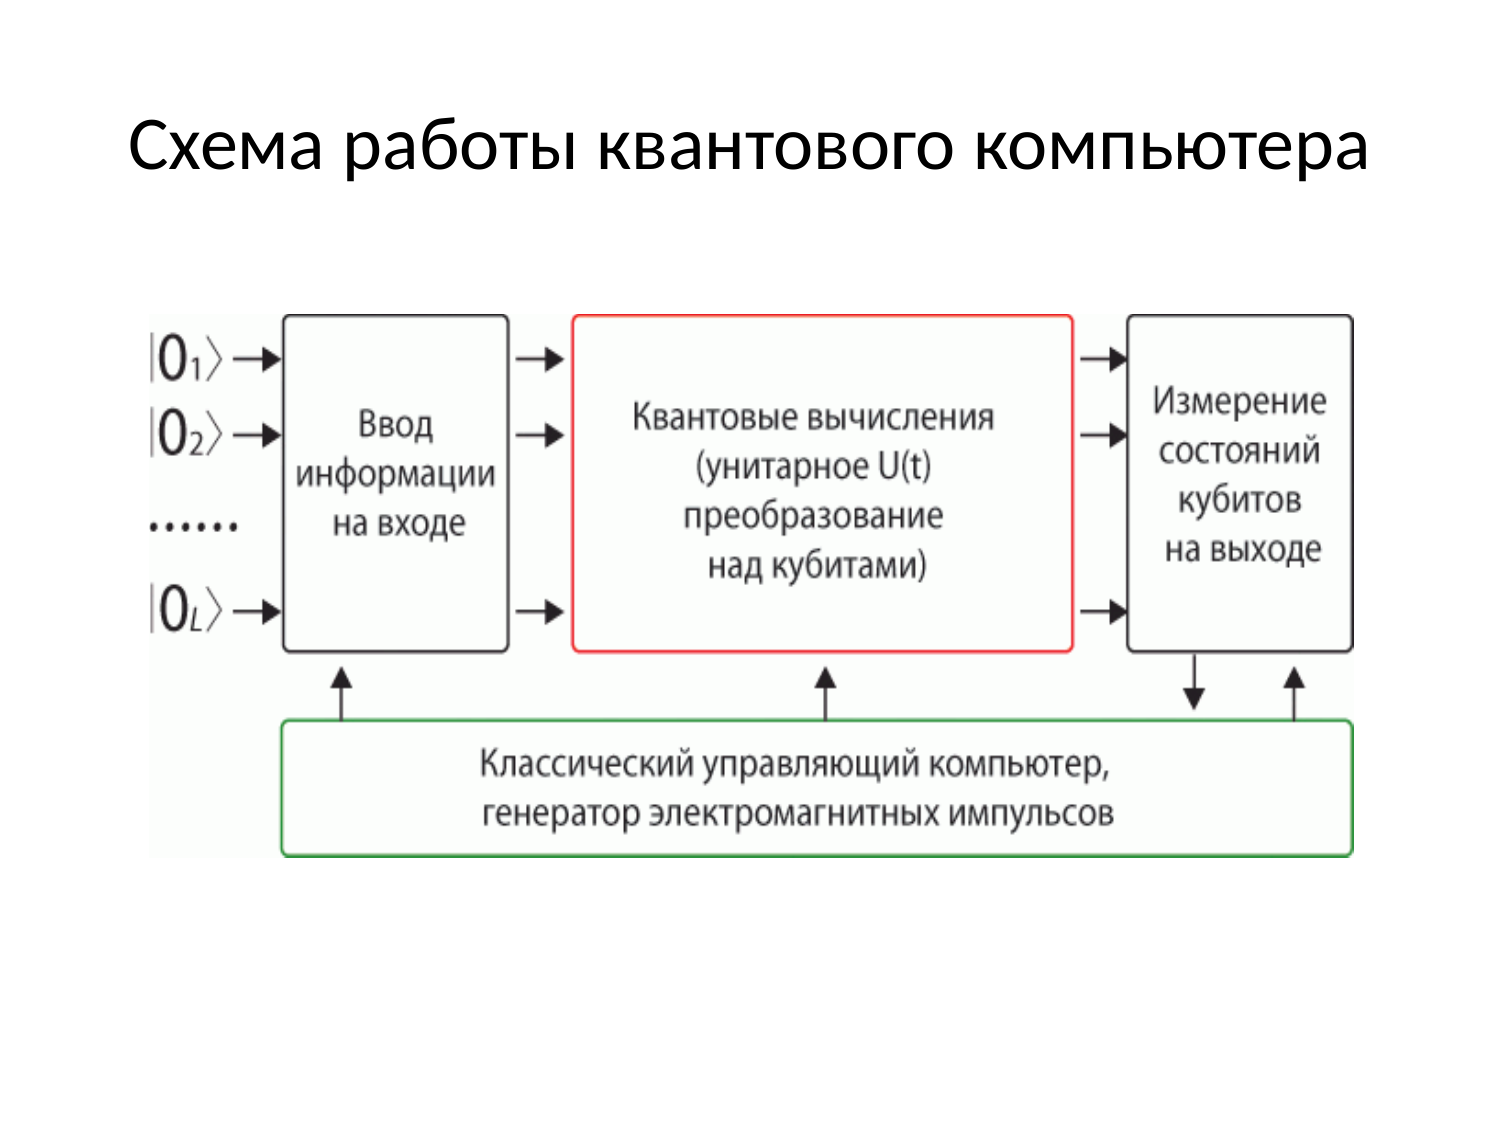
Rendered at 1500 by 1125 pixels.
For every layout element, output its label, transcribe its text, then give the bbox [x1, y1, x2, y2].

picture [148, 314, 1355, 859]
title Схема работы квантового компьютера [75, 45, 1425, 233]
